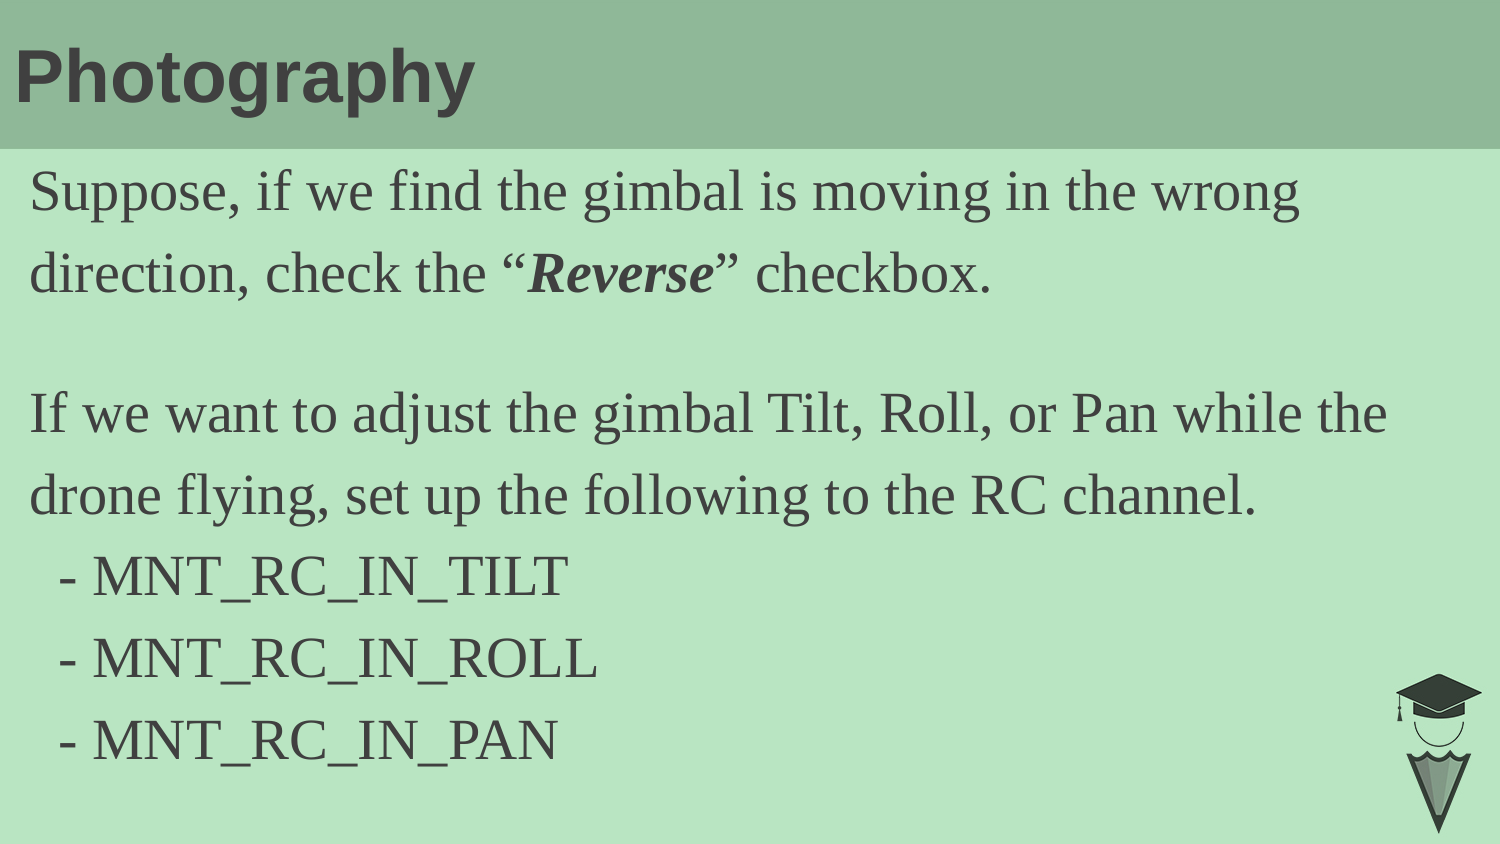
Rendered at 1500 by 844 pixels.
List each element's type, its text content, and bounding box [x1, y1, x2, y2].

title Photography [0, 0, 1500, 145]
list Suppose, if we find the gimbal is moving in the wrong direction, check the “Reverse” checkbox. If we want to adjust the gimbal Tilt, Roll, or Pan while the drone flying, set up the following to the RC channel. - MNT_RC_IN_TILT - MNT_RC_IN_ROLL - MNT_RC_IN_PAN [0, 145, 1500, 844]
